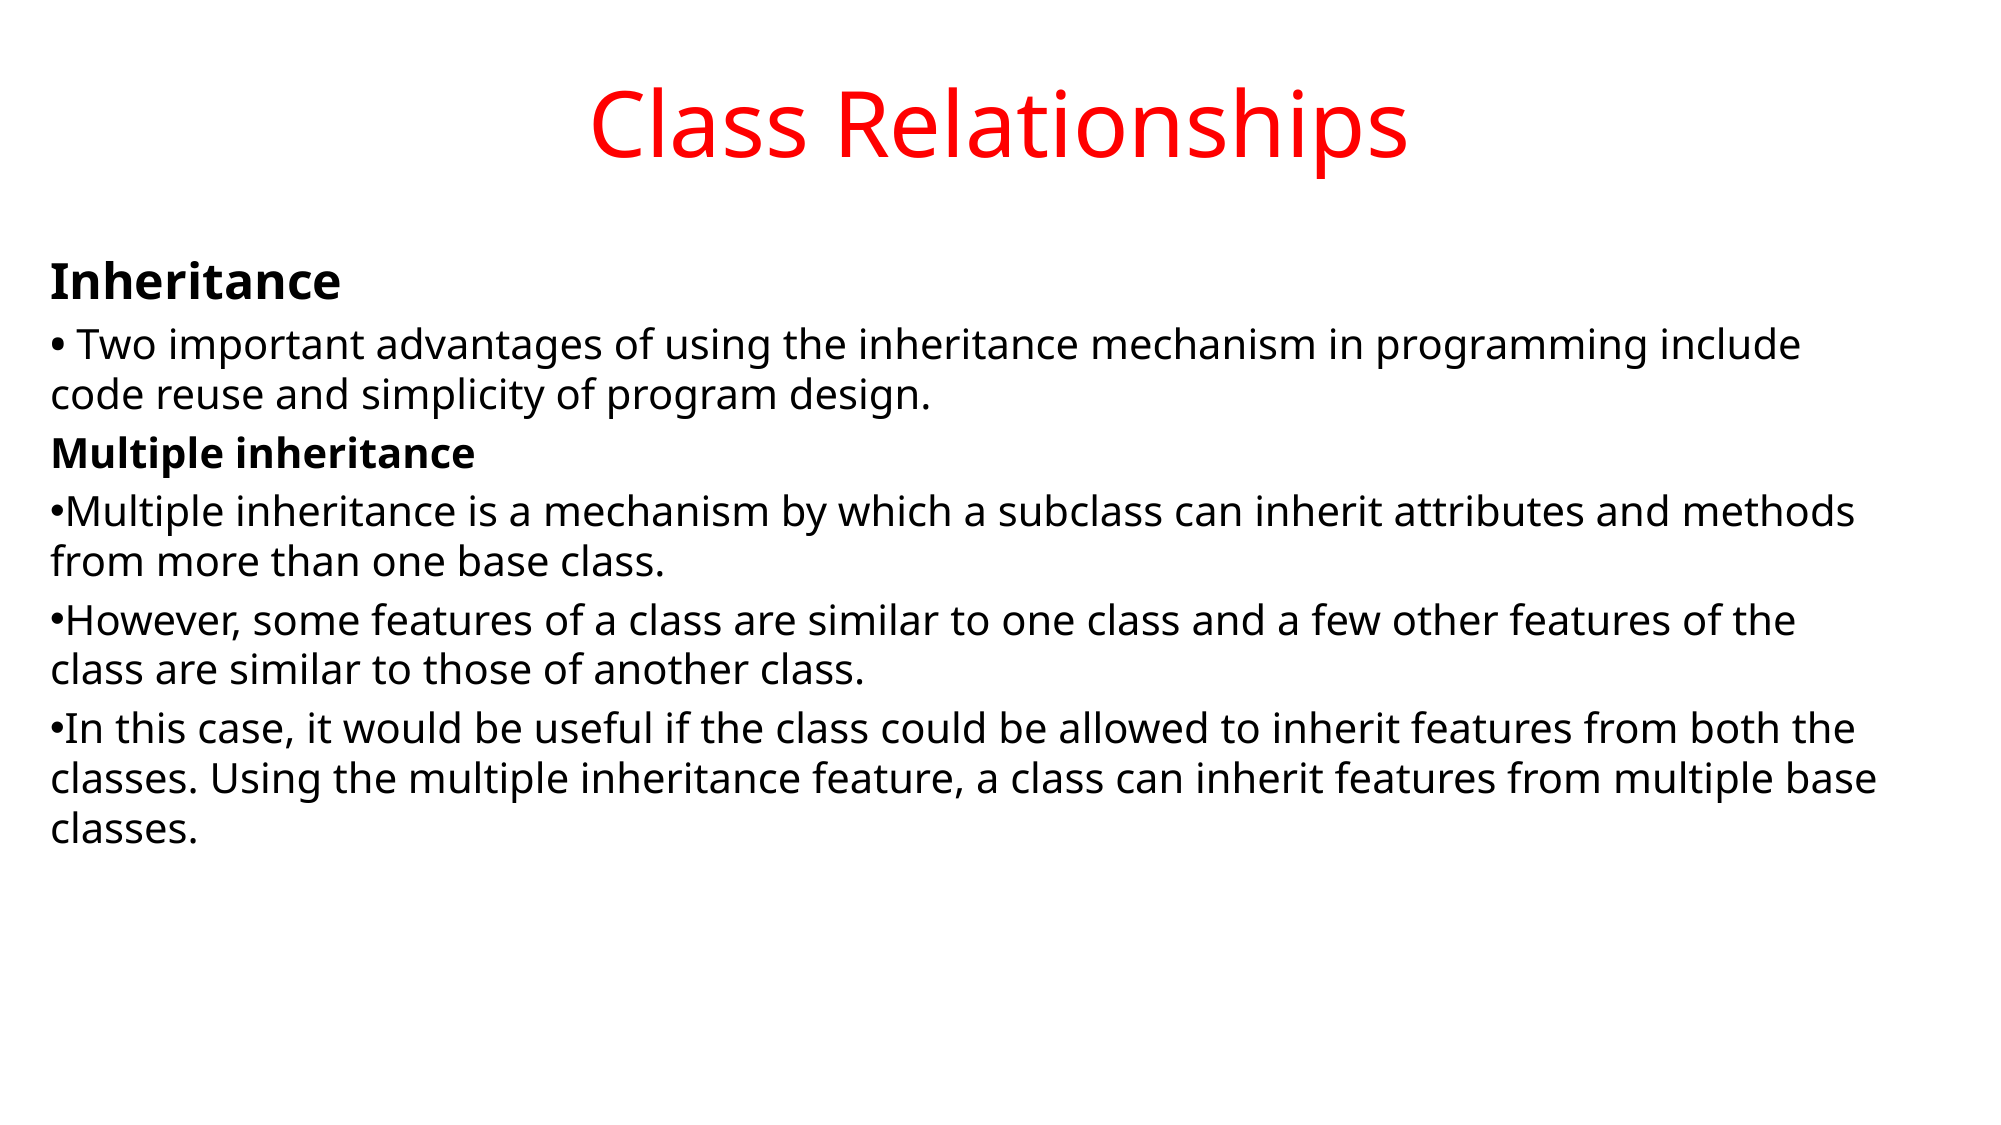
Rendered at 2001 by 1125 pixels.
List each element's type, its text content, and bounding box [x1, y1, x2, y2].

list Inheritance • Two important advantages of using the inheritance mechanism in programming include code reuse and simplicity of program design. Multiple inheritance Multiple inheritance is a mechanism by which a subclass can inherit attributes and methods from more than one base class. However, some features of a class are similar to one class and a few other features of the class are similar to those of another class. In this case, it would be useful if the class could be allowed to inherit features from both the classes. Using the multiple inheritance feature, a class can inherit features from multiple base classes. [46, 241, 1887, 1041]
title Class Relationships [146, 27, 1853, 214]
